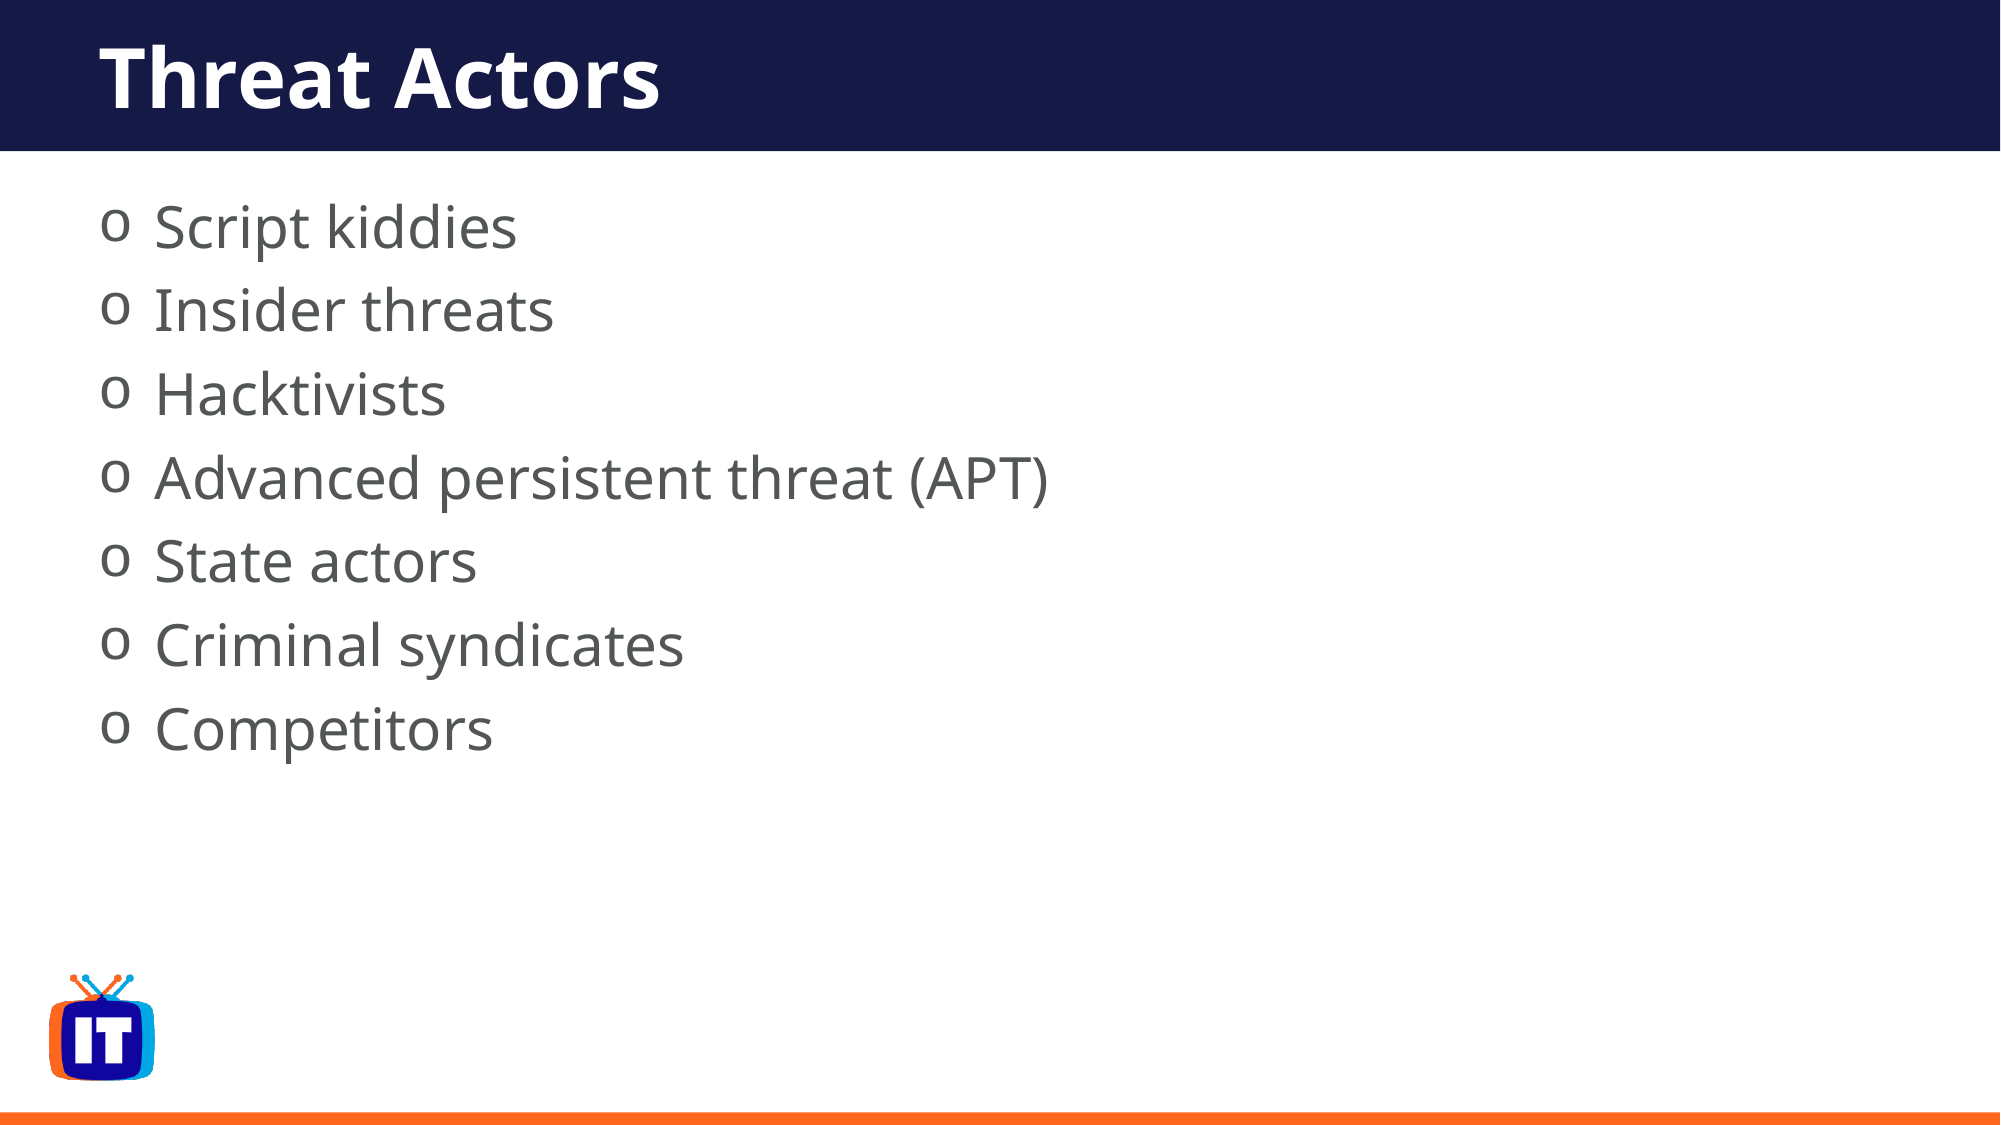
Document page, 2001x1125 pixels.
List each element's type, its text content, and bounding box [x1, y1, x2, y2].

list Script kiddies Insider threats Hacktivists Advanced persistent threat (APT) State actors Criminal syndicates Competitors [83, 190, 1917, 960]
title Threat Actors [83, 0, 1917, 168]
picture [45, 968, 158, 1087]
